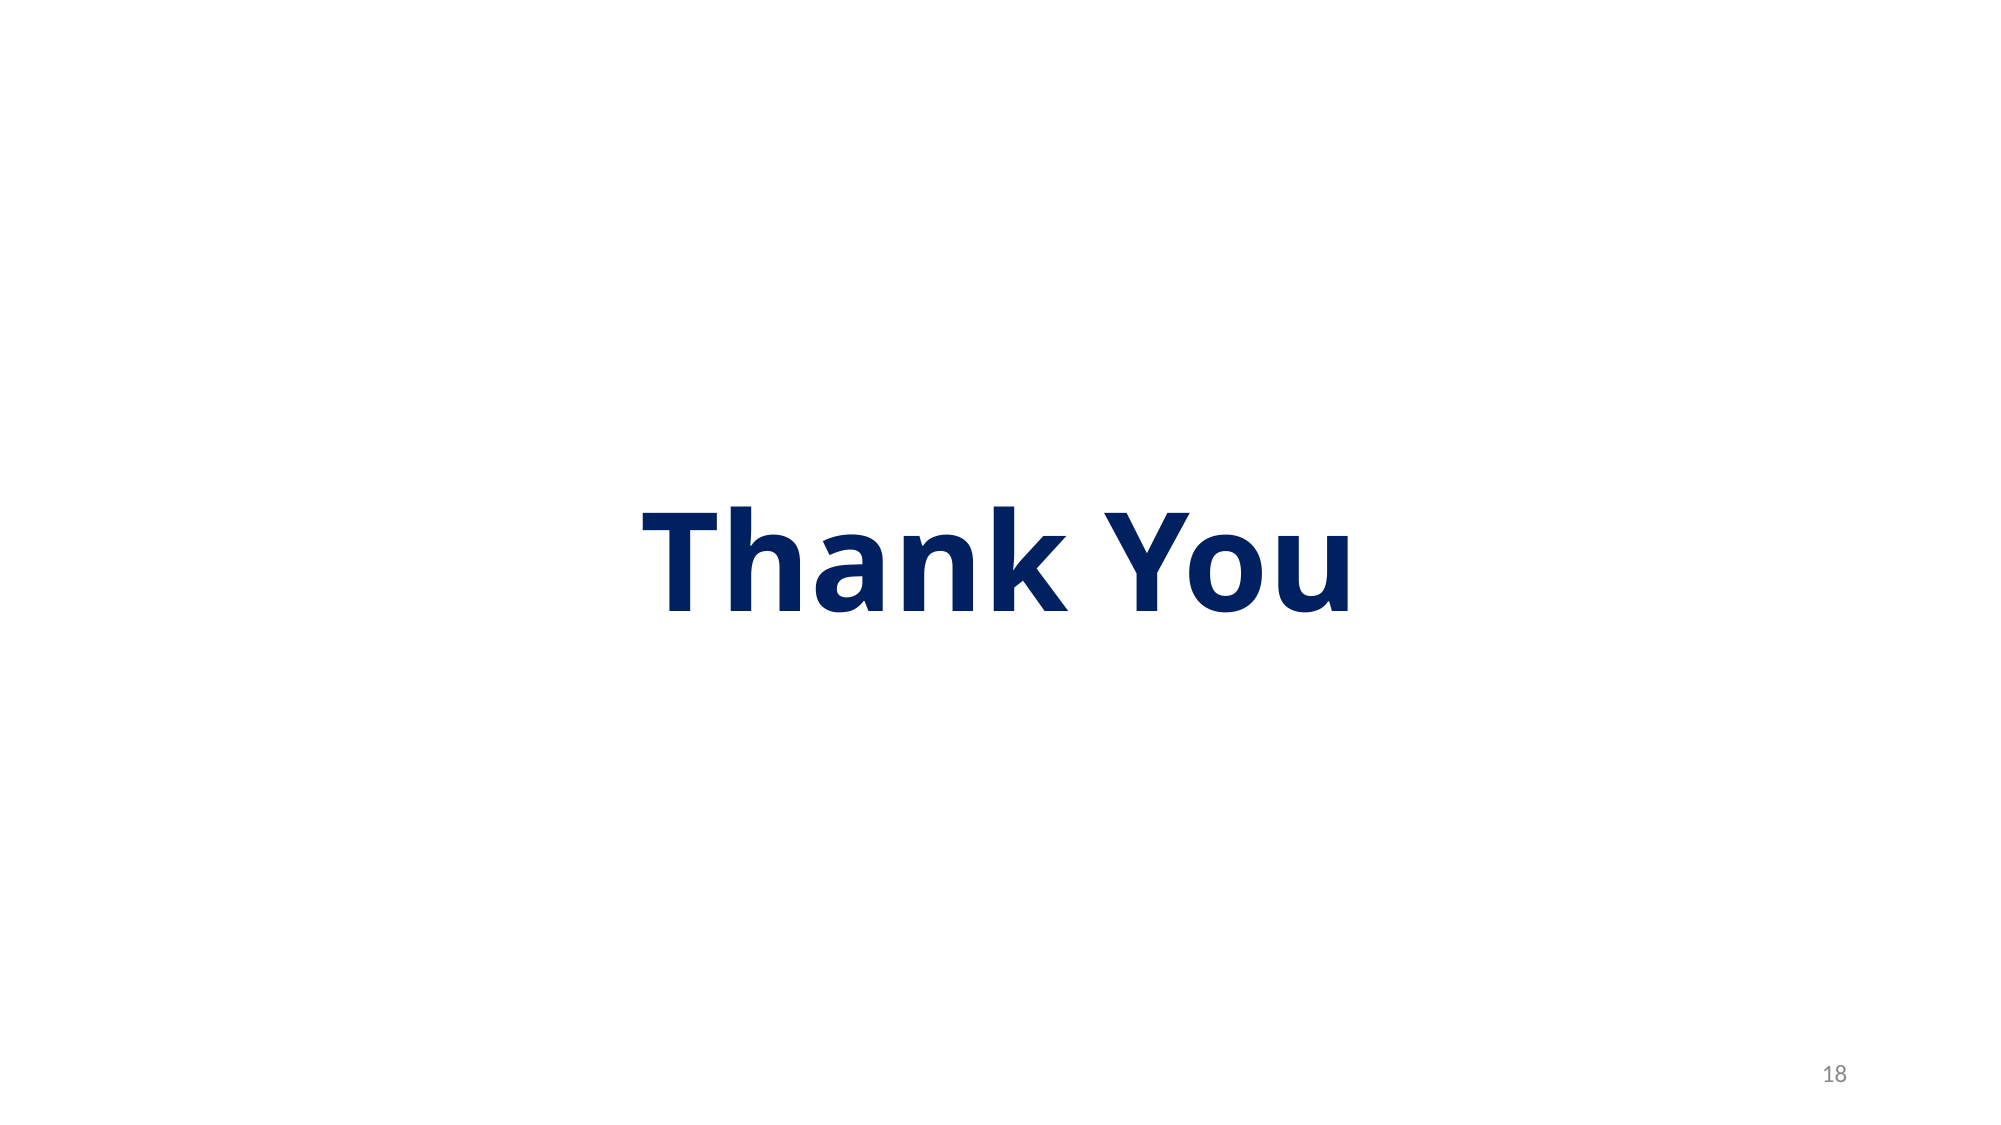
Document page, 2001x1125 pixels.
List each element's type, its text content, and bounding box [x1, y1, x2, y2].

list Thank You [137, 299, 1863, 1014]
slide_number 18 [1412, 1042, 1863, 1103]
